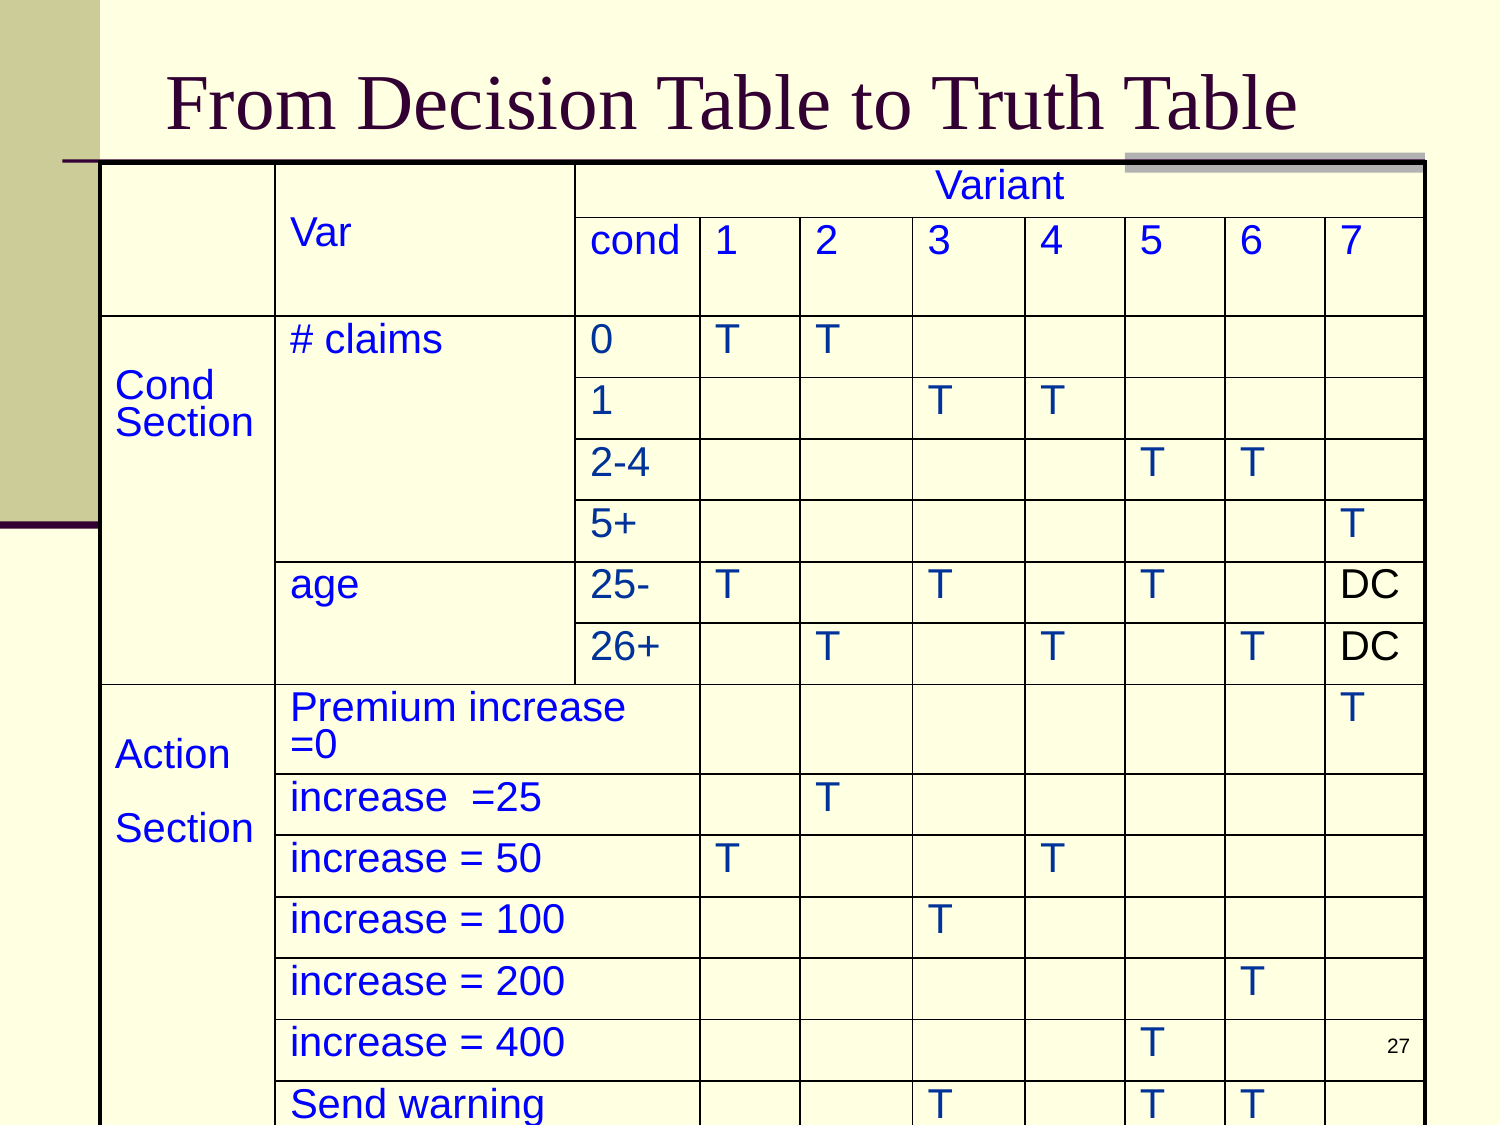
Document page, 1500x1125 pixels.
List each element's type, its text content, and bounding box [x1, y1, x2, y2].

table_cell [801, 563, 912, 622]
table_cell [801, 685, 912, 773]
table_cell # claims [276, 317, 574, 561]
table_cell T [913, 1082, 1024, 1125]
table_cell [1026, 563, 1124, 622]
table_cell T [1026, 378, 1124, 438]
table_cell T [701, 563, 799, 622]
table_cell [1326, 775, 1423, 834]
table_cell [1326, 836, 1423, 896]
table_cell [1126, 378, 1224, 438]
table_cell Premium increase =0 [276, 685, 699, 773]
table_cell [1226, 317, 1324, 377]
table_cell T [801, 775, 912, 834]
table_cell [1226, 563, 1324, 622]
table_cell [801, 836, 912, 896]
table_cell 6 [1226, 218, 1324, 315]
table_cell [701, 1082, 799, 1125]
table_cell [1026, 317, 1124, 377]
table_cell [1126, 317, 1224, 377]
table_cell increase = 400 [276, 1020, 699, 1080]
table_cell [1226, 898, 1324, 957]
table_cell 2-4 [576, 440, 699, 499]
table_cell [801, 959, 912, 1019]
table_header Var [276, 165, 574, 315]
table_cell [913, 317, 1024, 377]
table_cell [801, 440, 912, 499]
table_cell increase =25 [276, 775, 699, 834]
table_cell [1026, 440, 1124, 499]
table_cell [1026, 898, 1124, 957]
table_cell T [701, 317, 799, 377]
table_cell DC [1326, 563, 1423, 622]
table_cell [701, 378, 799, 438]
table_cell cond [576, 218, 699, 315]
table_cell [913, 836, 1024, 896]
table_cell [1126, 836, 1224, 896]
table_cell [701, 501, 799, 561]
table_cell [701, 440, 799, 499]
table_cell [801, 378, 912, 438]
table_cell [801, 1020, 912, 1080]
table_cell [913, 959, 1024, 1019]
table_cell T [1026, 836, 1124, 896]
table_cell T [801, 624, 912, 684]
table_cell 4 [1026, 218, 1124, 315]
table_cell 1 [701, 218, 799, 315]
table_cell T [1126, 1082, 1224, 1125]
table_cell [1126, 685, 1224, 773]
table_cell [1226, 501, 1324, 561]
table_cell [1326, 1082, 1423, 1125]
table_cell [1226, 378, 1324, 438]
table_cell [1326, 378, 1423, 438]
table_header [102, 165, 274, 315]
table_cell [1026, 775, 1124, 834]
table_cell [913, 1020, 1024, 1080]
table_cell [701, 898, 799, 957]
table_cell T [701, 836, 799, 896]
table_cell age [276, 563, 574, 684]
table_cell [801, 1082, 912, 1125]
table_cell T [1226, 624, 1324, 684]
table_cell [1126, 898, 1224, 957]
table_cell [1026, 501, 1124, 561]
table_cell [1326, 440, 1423, 499]
table_cell [1126, 501, 1224, 561]
table_cell [913, 775, 1024, 834]
table_cell [1126, 775, 1224, 834]
table_cell Cond Section [102, 317, 274, 684]
table_cell [1226, 775, 1324, 834]
table_cell [1226, 836, 1324, 896]
table_cell [913, 624, 1024, 684]
table_cell Action Section [102, 685, 274, 1125]
table_cell T [1226, 1082, 1324, 1125]
table_cell 5+ [576, 501, 699, 561]
table_cell [1126, 624, 1224, 684]
table_cell [1026, 1020, 1124, 1080]
table_cell [1026, 959, 1124, 1019]
table_cell [701, 1020, 799, 1080]
table_cell [913, 440, 1024, 499]
table_cell increase = 200 [276, 959, 699, 1019]
table_cell [801, 501, 912, 561]
table_cell T [1226, 959, 1324, 1019]
table_cell [701, 685, 799, 773]
table_cell 26+ [576, 624, 699, 684]
table_cell 2 [801, 218, 912, 315]
table_cell 25- [576, 563, 699, 622]
table_cell T [1126, 1020, 1224, 1080]
table_cell [701, 775, 799, 834]
table_cell [913, 685, 1024, 773]
table_cell 3 [913, 218, 1024, 315]
table_cell [1326, 898, 1423, 957]
table_cell Send warning [276, 1082, 699, 1125]
table_cell [1126, 959, 1224, 1019]
table_header Variant [576, 165, 1423, 217]
table_cell [801, 898, 912, 957]
table_cell 1 [576, 378, 699, 438]
table_cell [1026, 1082, 1124, 1125]
table_cell 5 [1126, 218, 1224, 315]
table_cell T [1326, 501, 1423, 561]
table_cell T [1126, 563, 1224, 622]
table_cell increase = 100 [276, 898, 699, 957]
table_cell [913, 501, 1024, 561]
title From Decision Table to Truth Table [150, 45, 1425, 150]
table_cell T [913, 378, 1024, 438]
table_cell [701, 624, 799, 684]
table_cell T [1226, 440, 1324, 499]
table_cell 7 [1326, 218, 1423, 315]
table_cell T [913, 898, 1024, 957]
table_cell [1226, 685, 1324, 773]
table_cell [1026, 685, 1124, 773]
table_cell [1226, 1020, 1324, 1080]
table_cell DC [1326, 624, 1423, 684]
table_cell 0 [576, 317, 699, 377]
table_cell [1326, 959, 1423, 1019]
table_cell T [913, 563, 1024, 622]
table_cell [1326, 317, 1423, 377]
table_cell [1326, 1020, 1423, 1080]
table_cell [701, 959, 799, 1019]
table_cell increase = 50 [276, 836, 699, 896]
table_cell T [1126, 440, 1224, 499]
table_cell T [1326, 685, 1423, 773]
table_cell T [1026, 624, 1124, 684]
table_cell T [801, 317, 912, 377]
